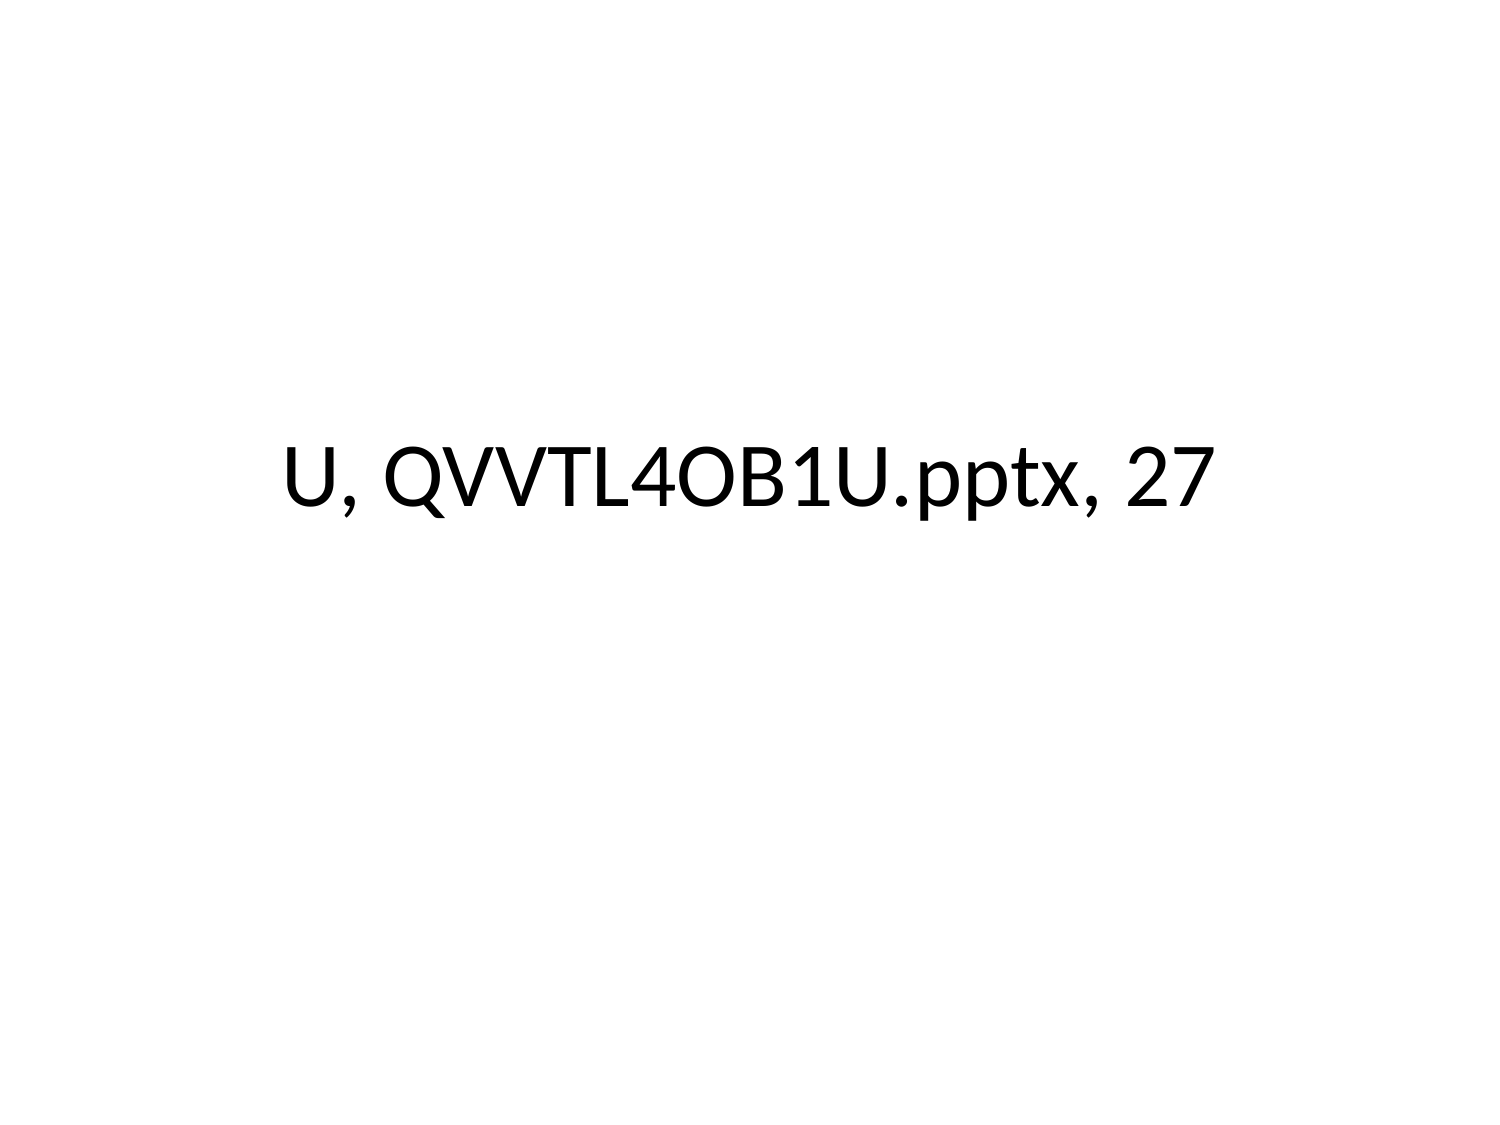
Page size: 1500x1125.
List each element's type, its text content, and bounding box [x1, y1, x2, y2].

title U, QVVTL4OB1U.pptx, 27 [112, 349, 1388, 591]
